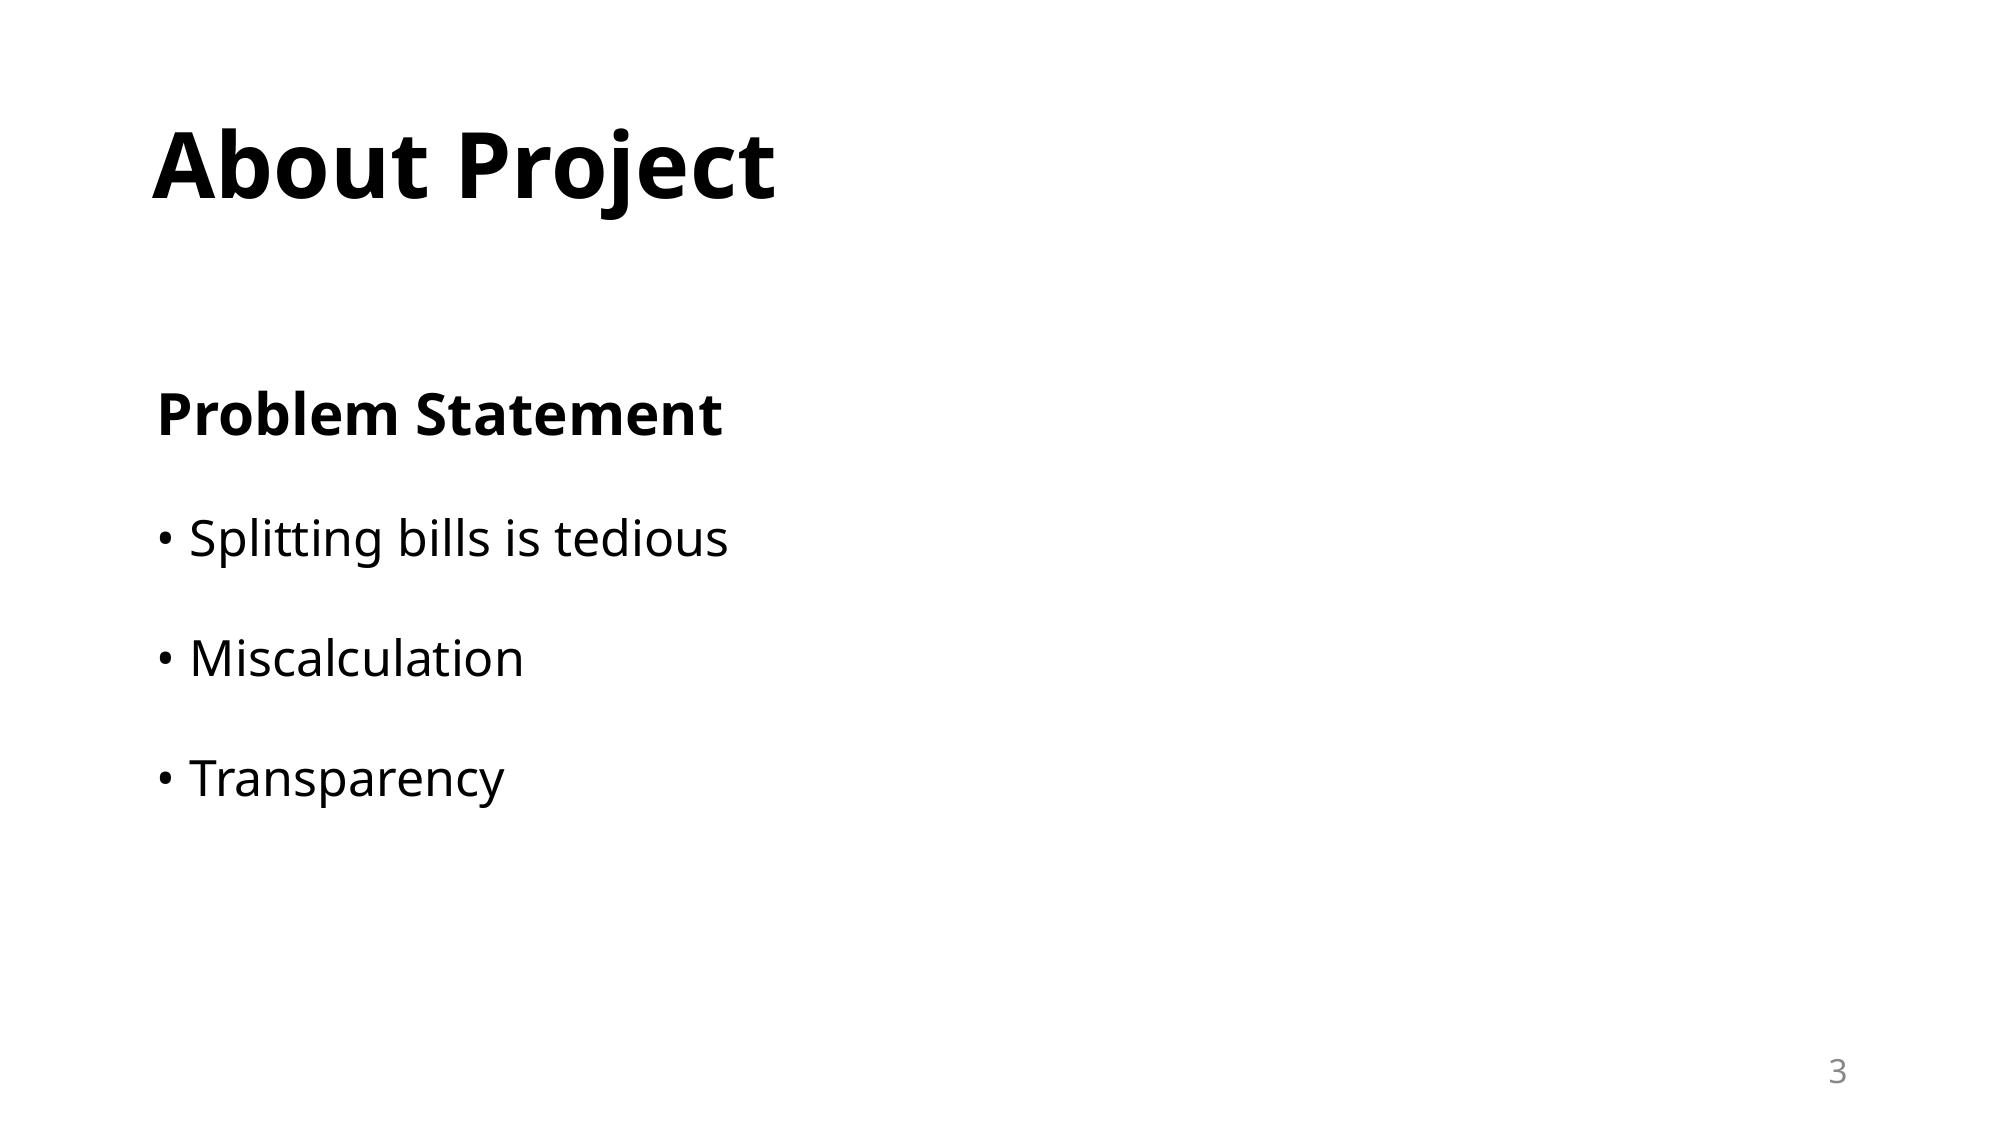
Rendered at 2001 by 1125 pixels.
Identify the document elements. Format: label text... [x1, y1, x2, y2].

list Problem Statement Splitting bills is tedious Miscalculation Transparency [137, 299, 1863, 1014]
slide_number 3 [1412, 1042, 1863, 1103]
title About Project [137, 59, 1863, 278]
